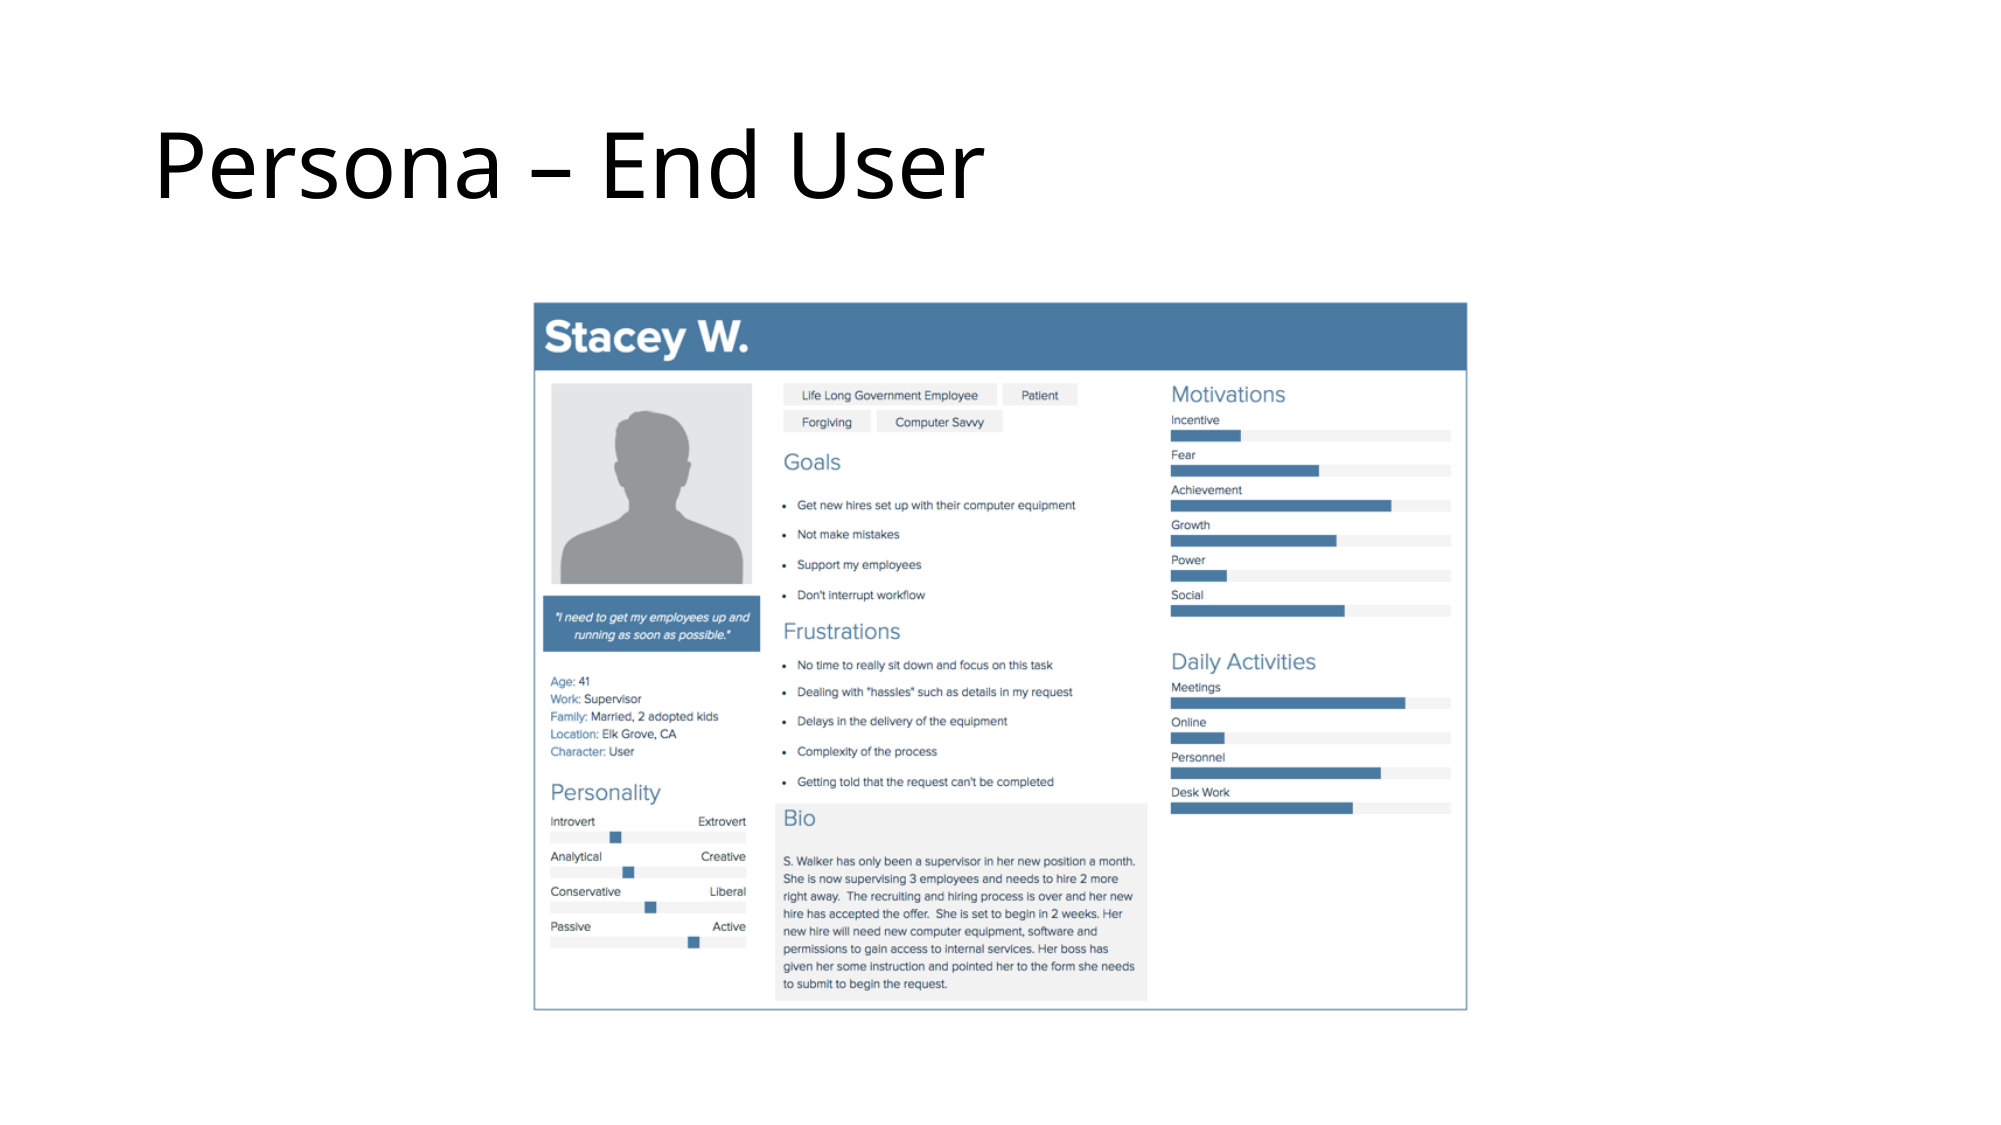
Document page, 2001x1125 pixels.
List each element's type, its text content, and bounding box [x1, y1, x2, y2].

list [529, 299, 1471, 1014]
title Persona – End User [137, 59, 1863, 278]
